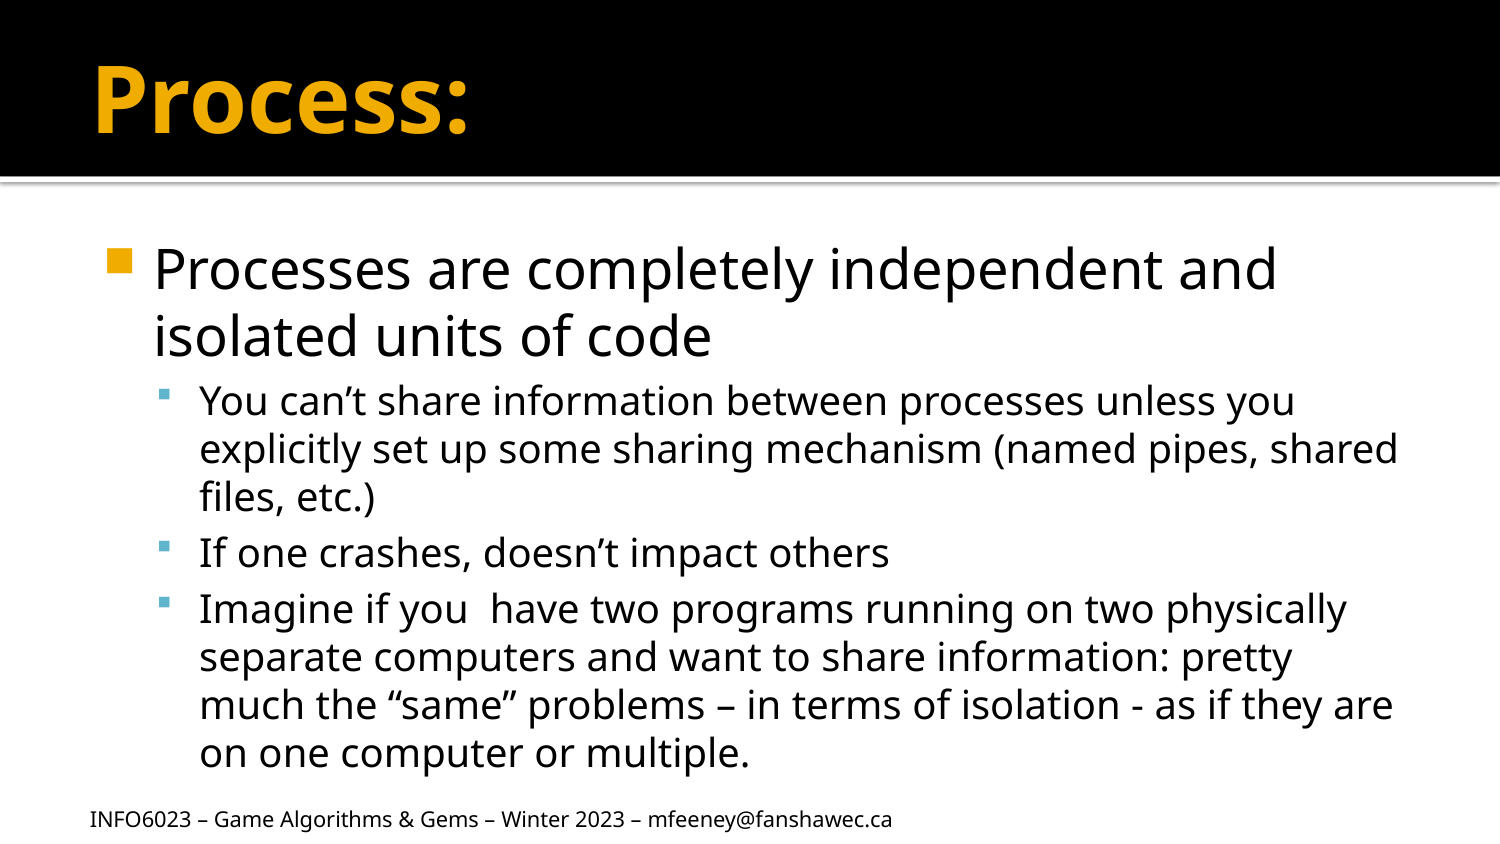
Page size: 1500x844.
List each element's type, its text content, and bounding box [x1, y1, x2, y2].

list Processes are completely independent and isolated units of code You can’t share information between processes unless you explicitly set up some sharing mechanism (named pipes, shared files, etc.) If one crashes, doesn’t impact others Imagine if you have two programs running on two physically separate computers and want to share information: pretty much the “same” problems – in terms of isolation - as if they are on one computer or multiple. [75, 218, 1425, 788]
title Process: [75, 19, 1425, 174]
